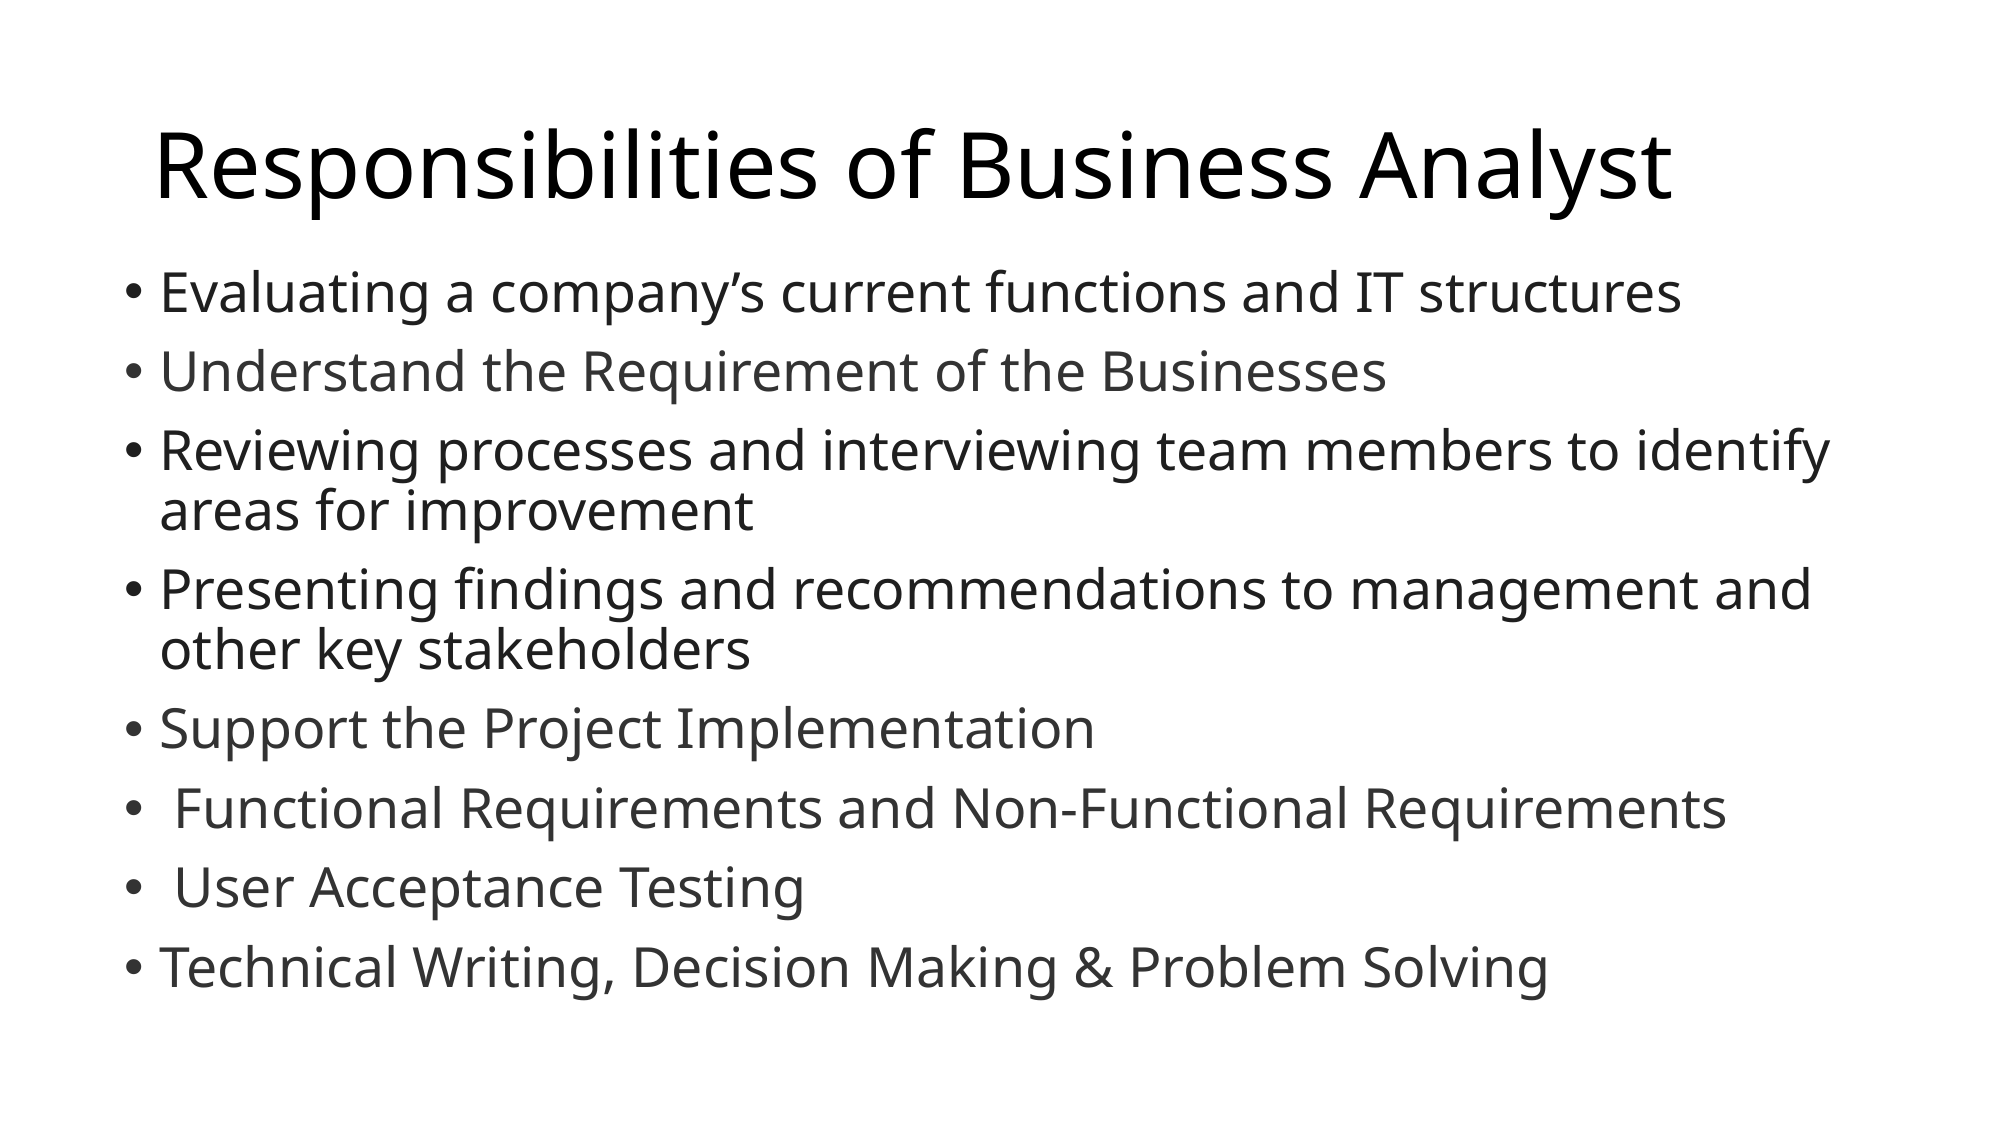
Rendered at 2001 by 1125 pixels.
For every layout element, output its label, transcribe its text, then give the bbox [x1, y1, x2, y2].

title Responsibilities of Business Analyst [137, 59, 1863, 256]
list Evaluating a company’s current functions and IT structures Understand the Requirement of the Businesses Reviewing processes and interviewing team members to identify areas for improvement Presenting findings and recommendations to management and other key stakeholders Support the Project Implementation Functional Requirements and Non-Functional Requirements User Acceptance Testing Technical Writing, Decision Making & Problem Solving [109, 256, 1863, 1014]
